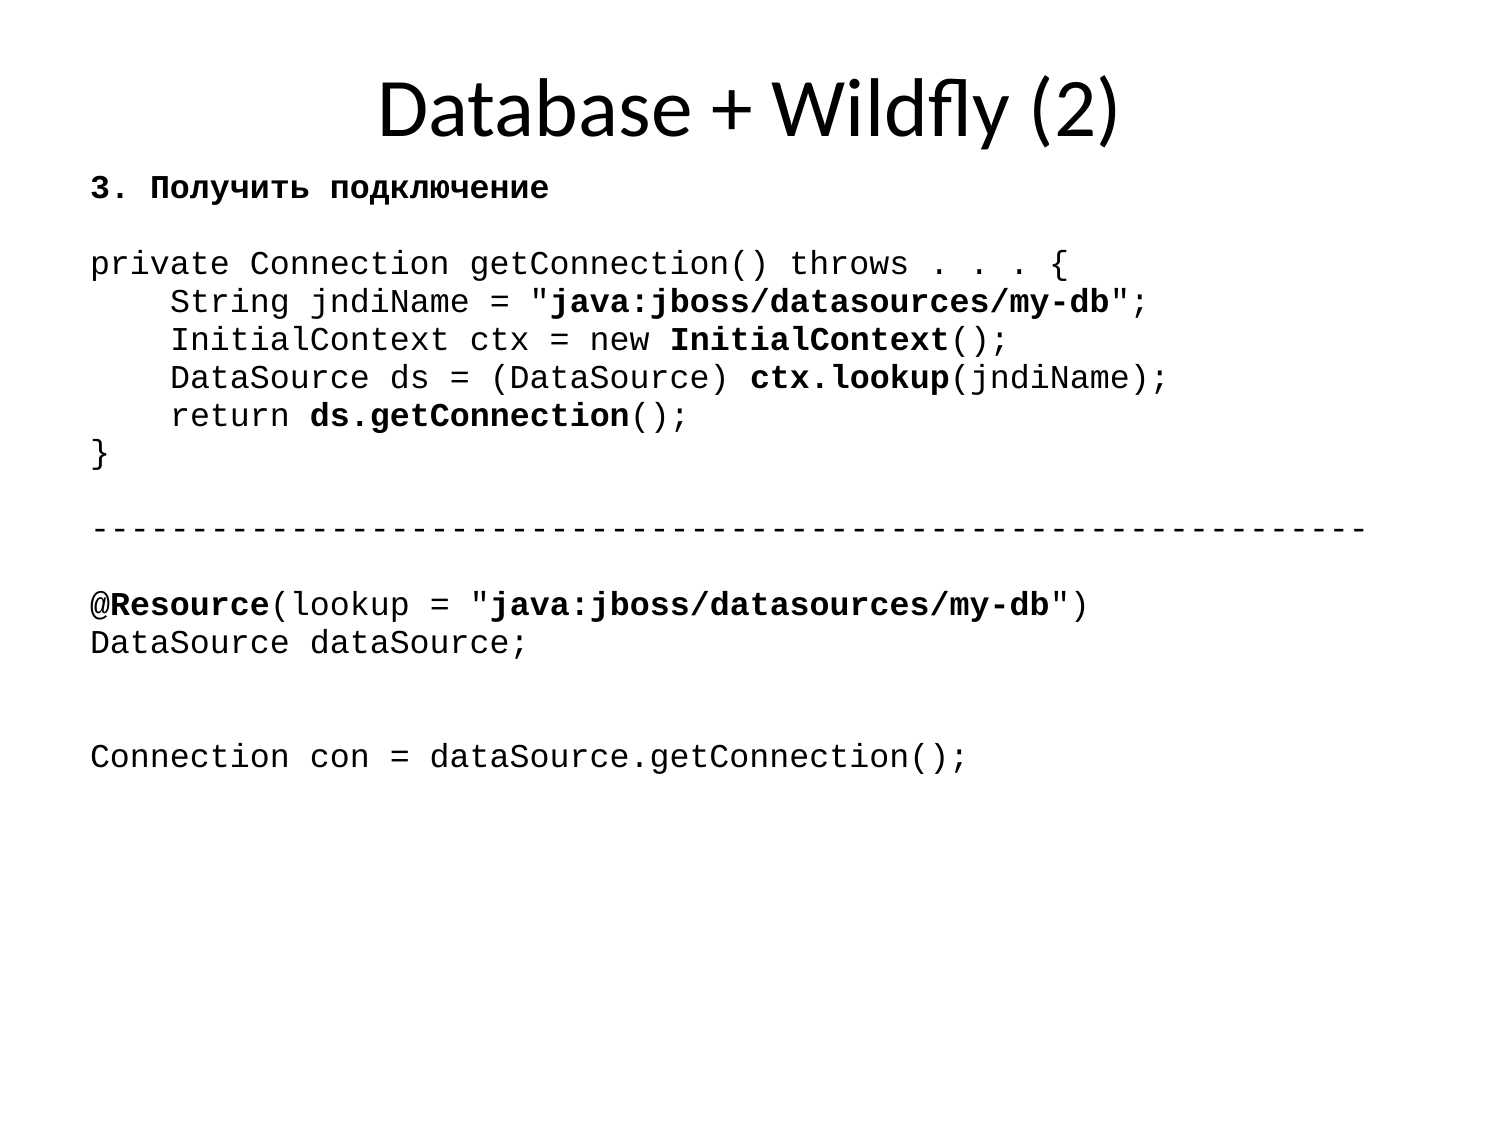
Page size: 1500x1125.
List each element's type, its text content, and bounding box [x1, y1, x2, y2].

list 3. Получить подключение private Connection getConnection() throws . . . { String jndiName = "java:jboss/datasources/my-db"; InitialContext ctx = new InitialContext(); DataSource ds = (DataSource) ctx.lookup(jndiName); return ds.getConnection(); } ---------------------------------------------------------------- @Resource(lookup = "java:jboss/datasources/my-db") DataSource dataSource; Connection con = dataSource.getConnection(); [75, 160, 1447, 1059]
title Database + Wildfly (2) [75, 45, 1425, 160]
